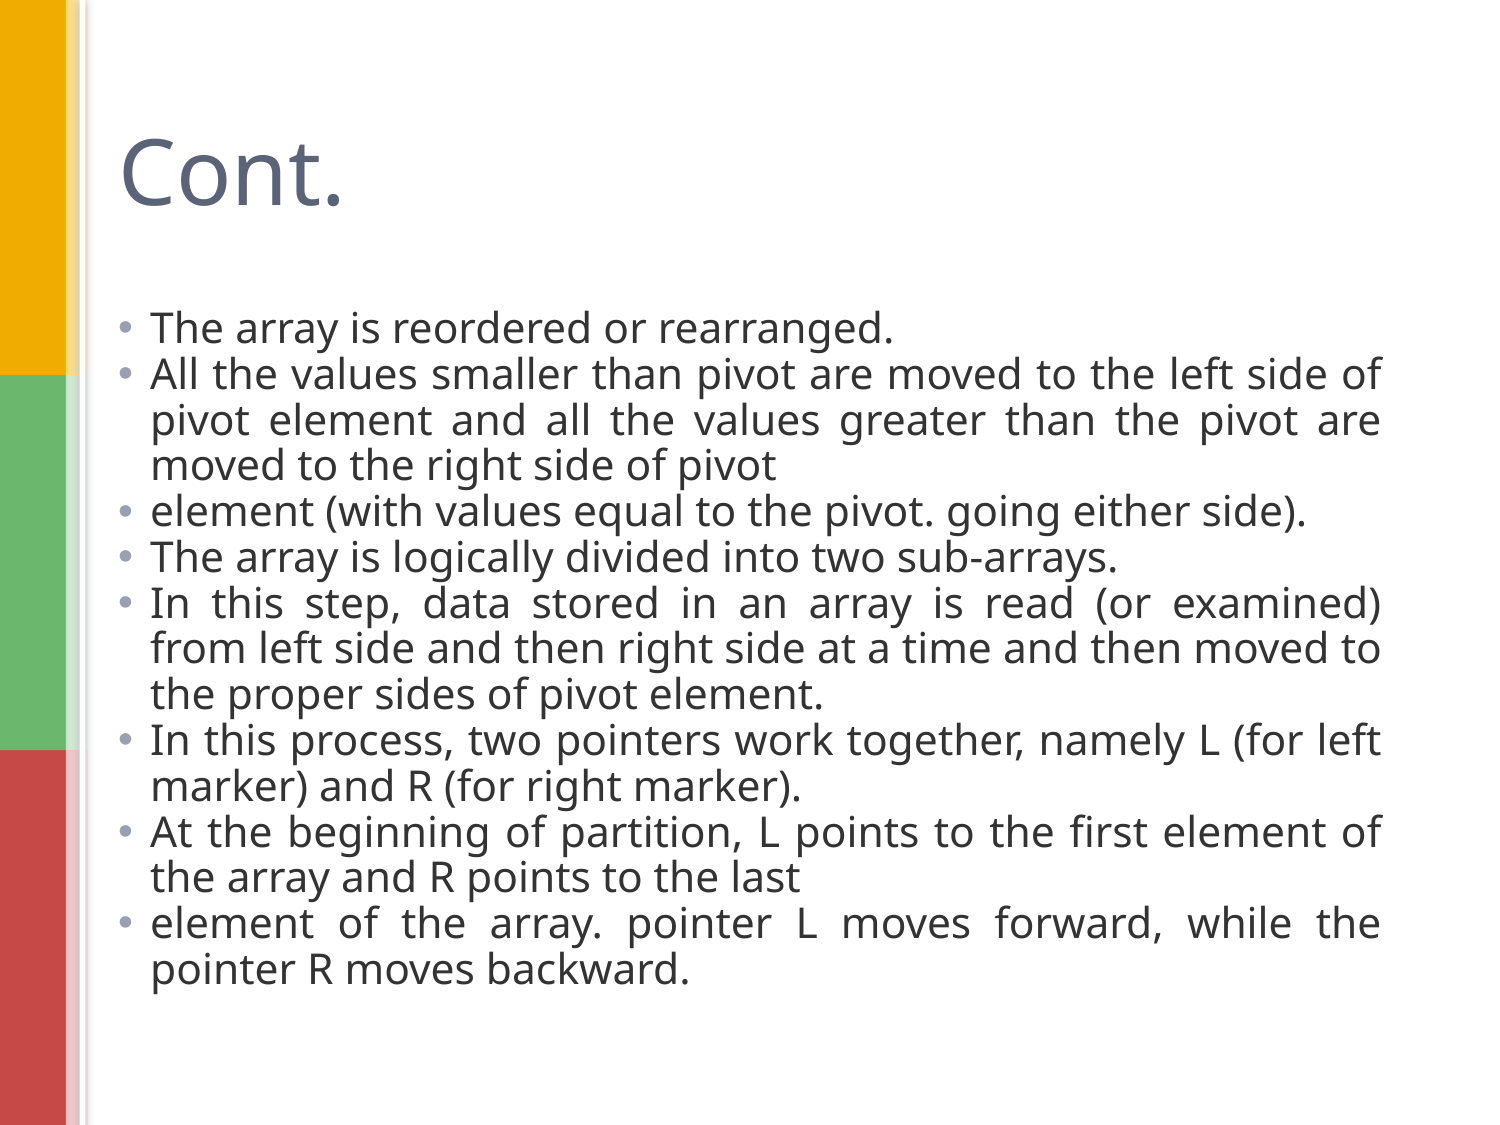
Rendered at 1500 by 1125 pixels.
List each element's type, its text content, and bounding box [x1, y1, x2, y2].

list The array is reordered or rearranged. All the values smaller than pivot are moved to the left side of pivot element and all the values greater than the pivot are moved to the right side of pivot element (with values equal to the pivot. going either side). The array is logically divided into two sub-arrays. In this step, data stored in an array is read (or examined) from left side and then right side at a time and then moved to the proper sides of pivot element. In this process, two pointers work together, namely L (for left marker) and R (for right marker). At the beginning of partition, L points to the first element of the array and R points to the last element of the array. pointer L moves forward, while the pointer R moves backward. [103, 299, 1397, 1014]
title Cont. [103, 59, 1397, 278]
